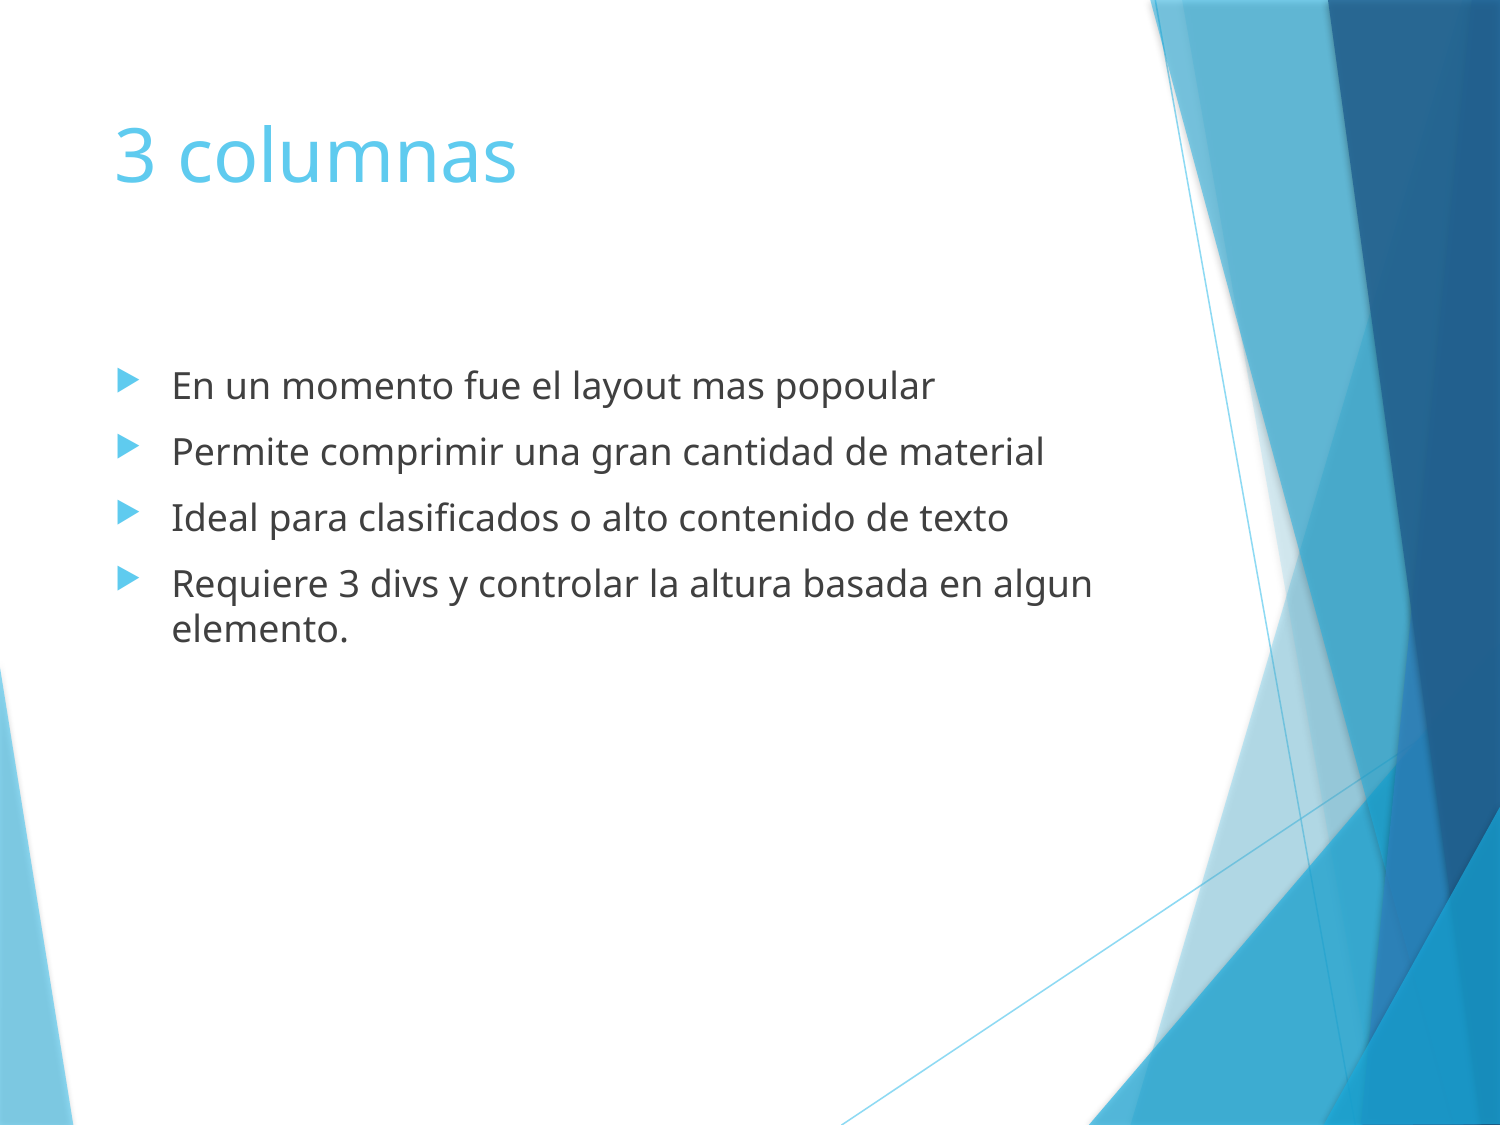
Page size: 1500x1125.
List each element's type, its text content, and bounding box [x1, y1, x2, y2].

list En un momento fue el layout mas popoular Permite comprimir una gran cantidad de material Ideal para clasificados o alto contenido de texto Requiere 3 divs y controlar la altura basada en algun elemento. [99, 354, 1142, 992]
title 3 columnas [99, 99, 1142, 317]
